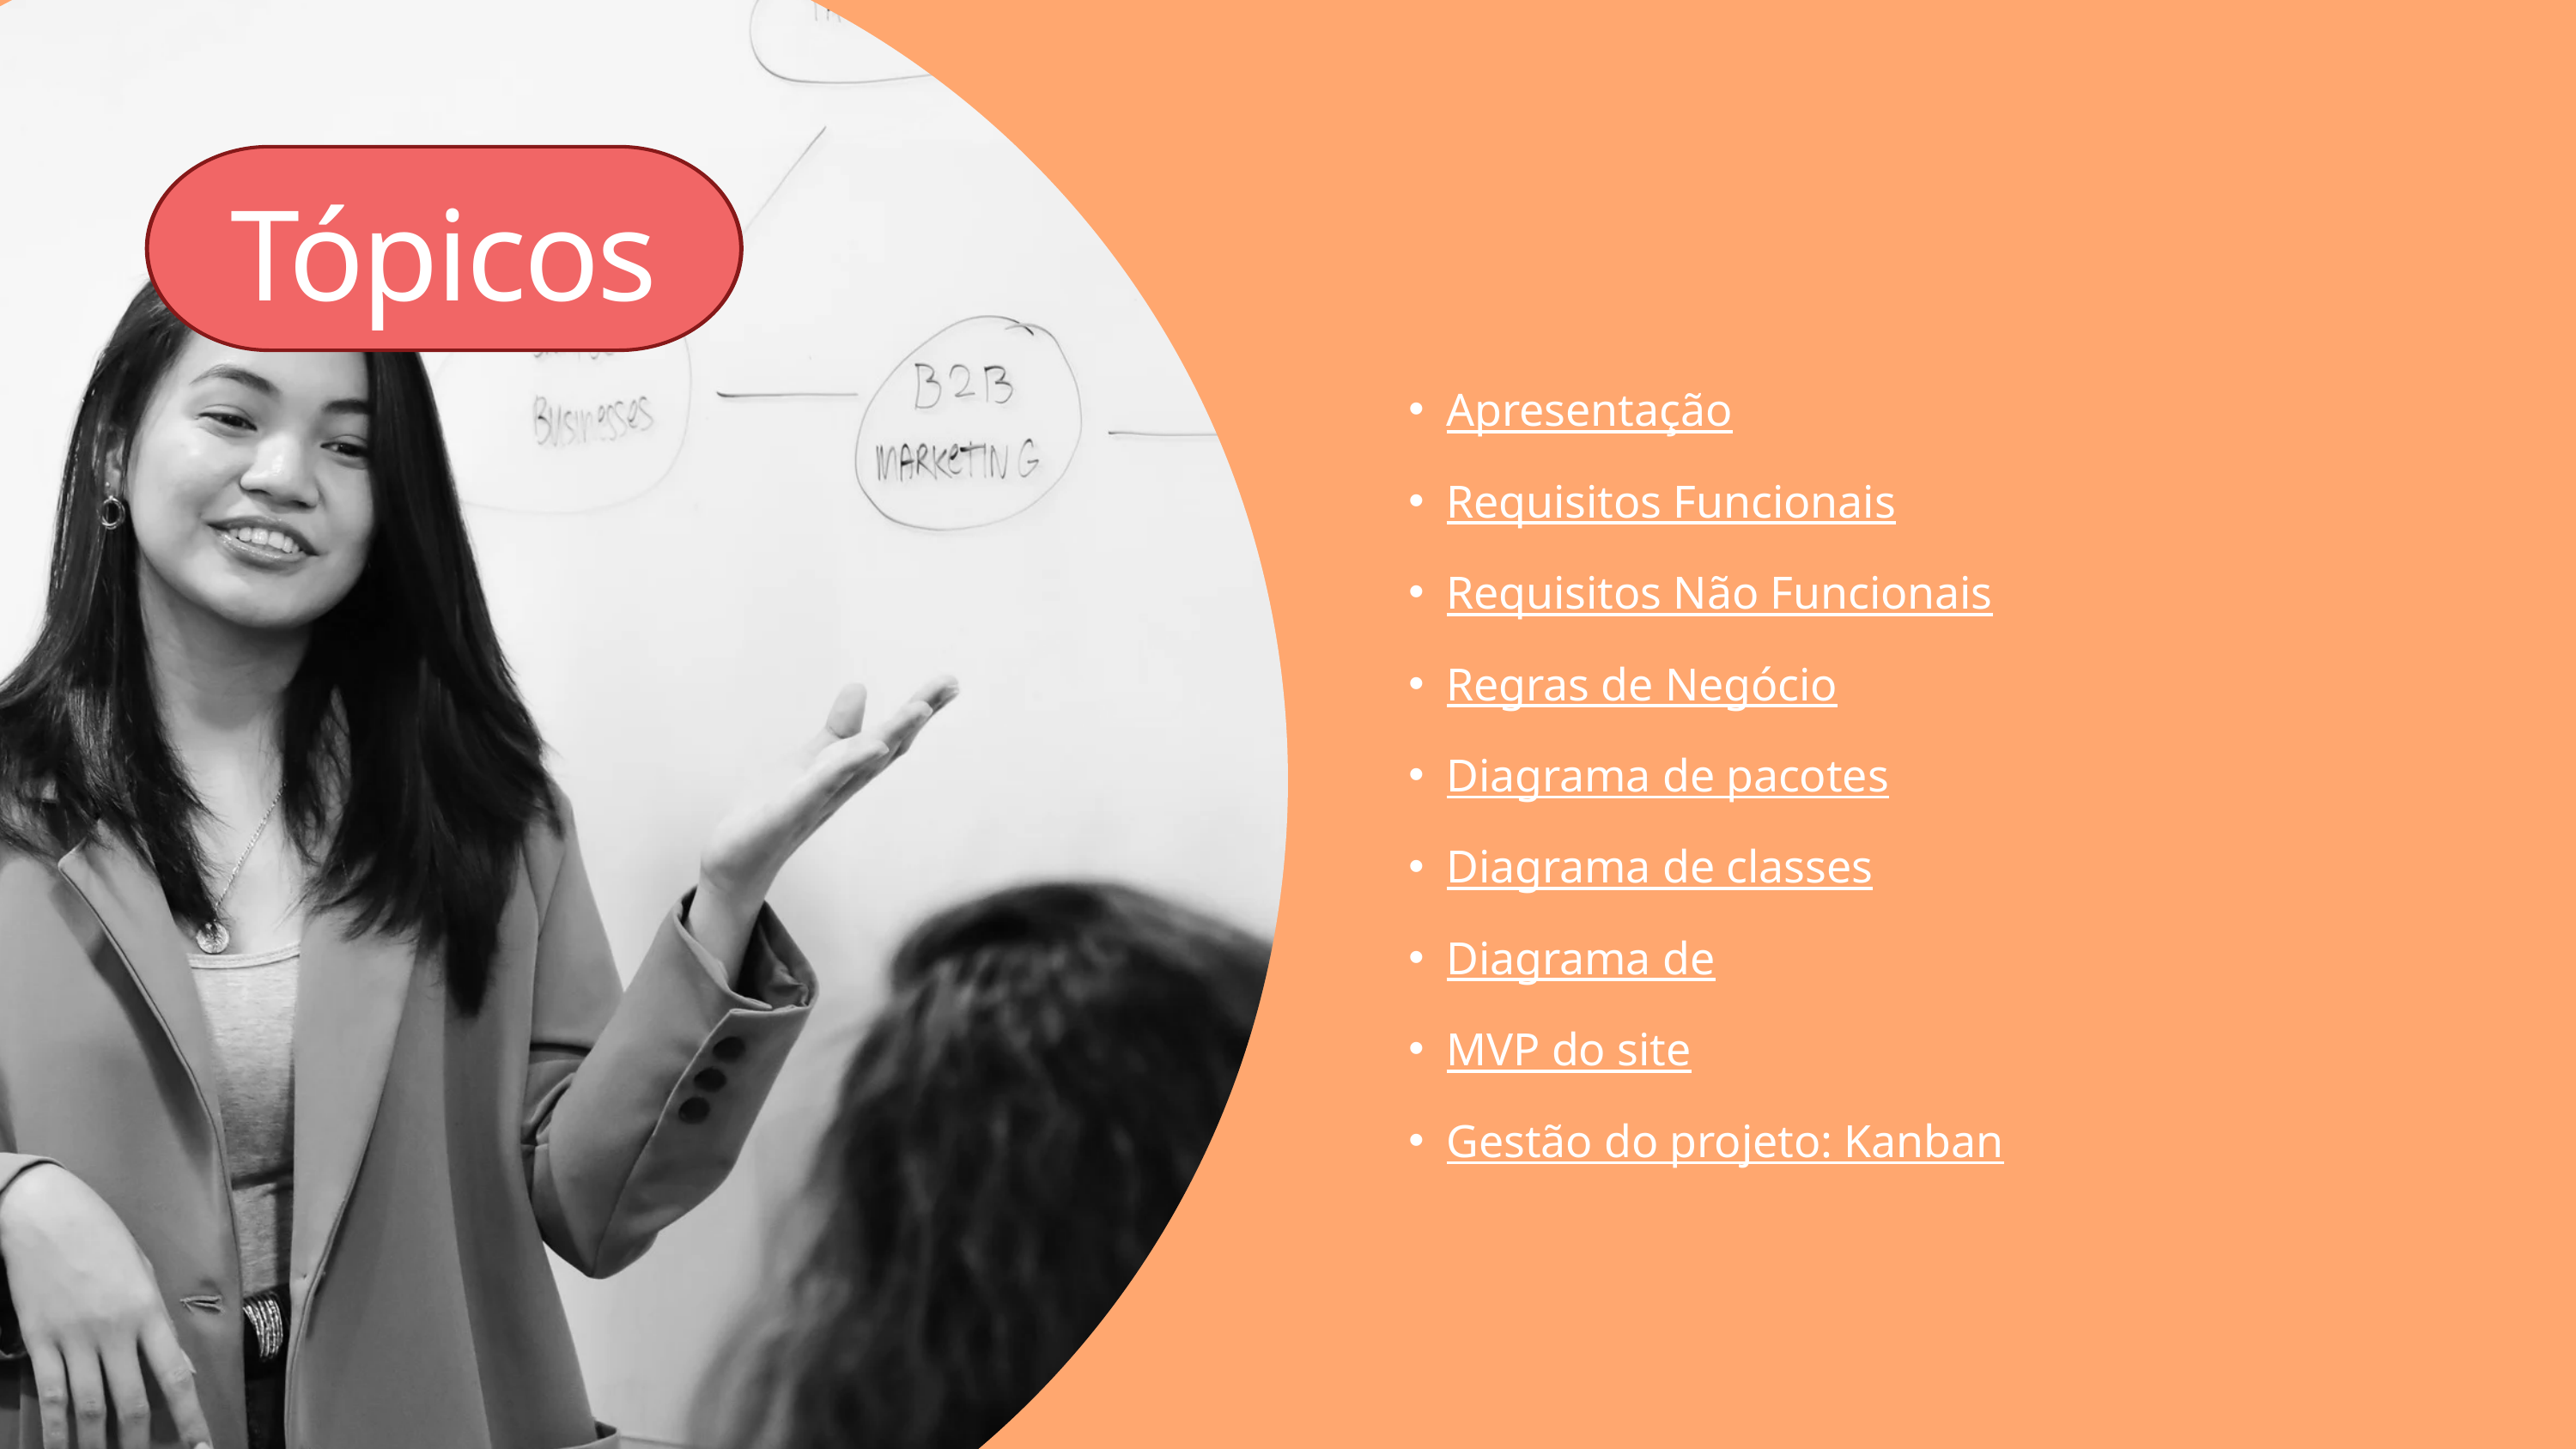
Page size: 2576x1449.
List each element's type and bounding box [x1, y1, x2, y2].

text_box [144, 144, 744, 353]
text_box [0, 0, 1289, 1449]
text_box [1370, 378, 2432, 1163]
